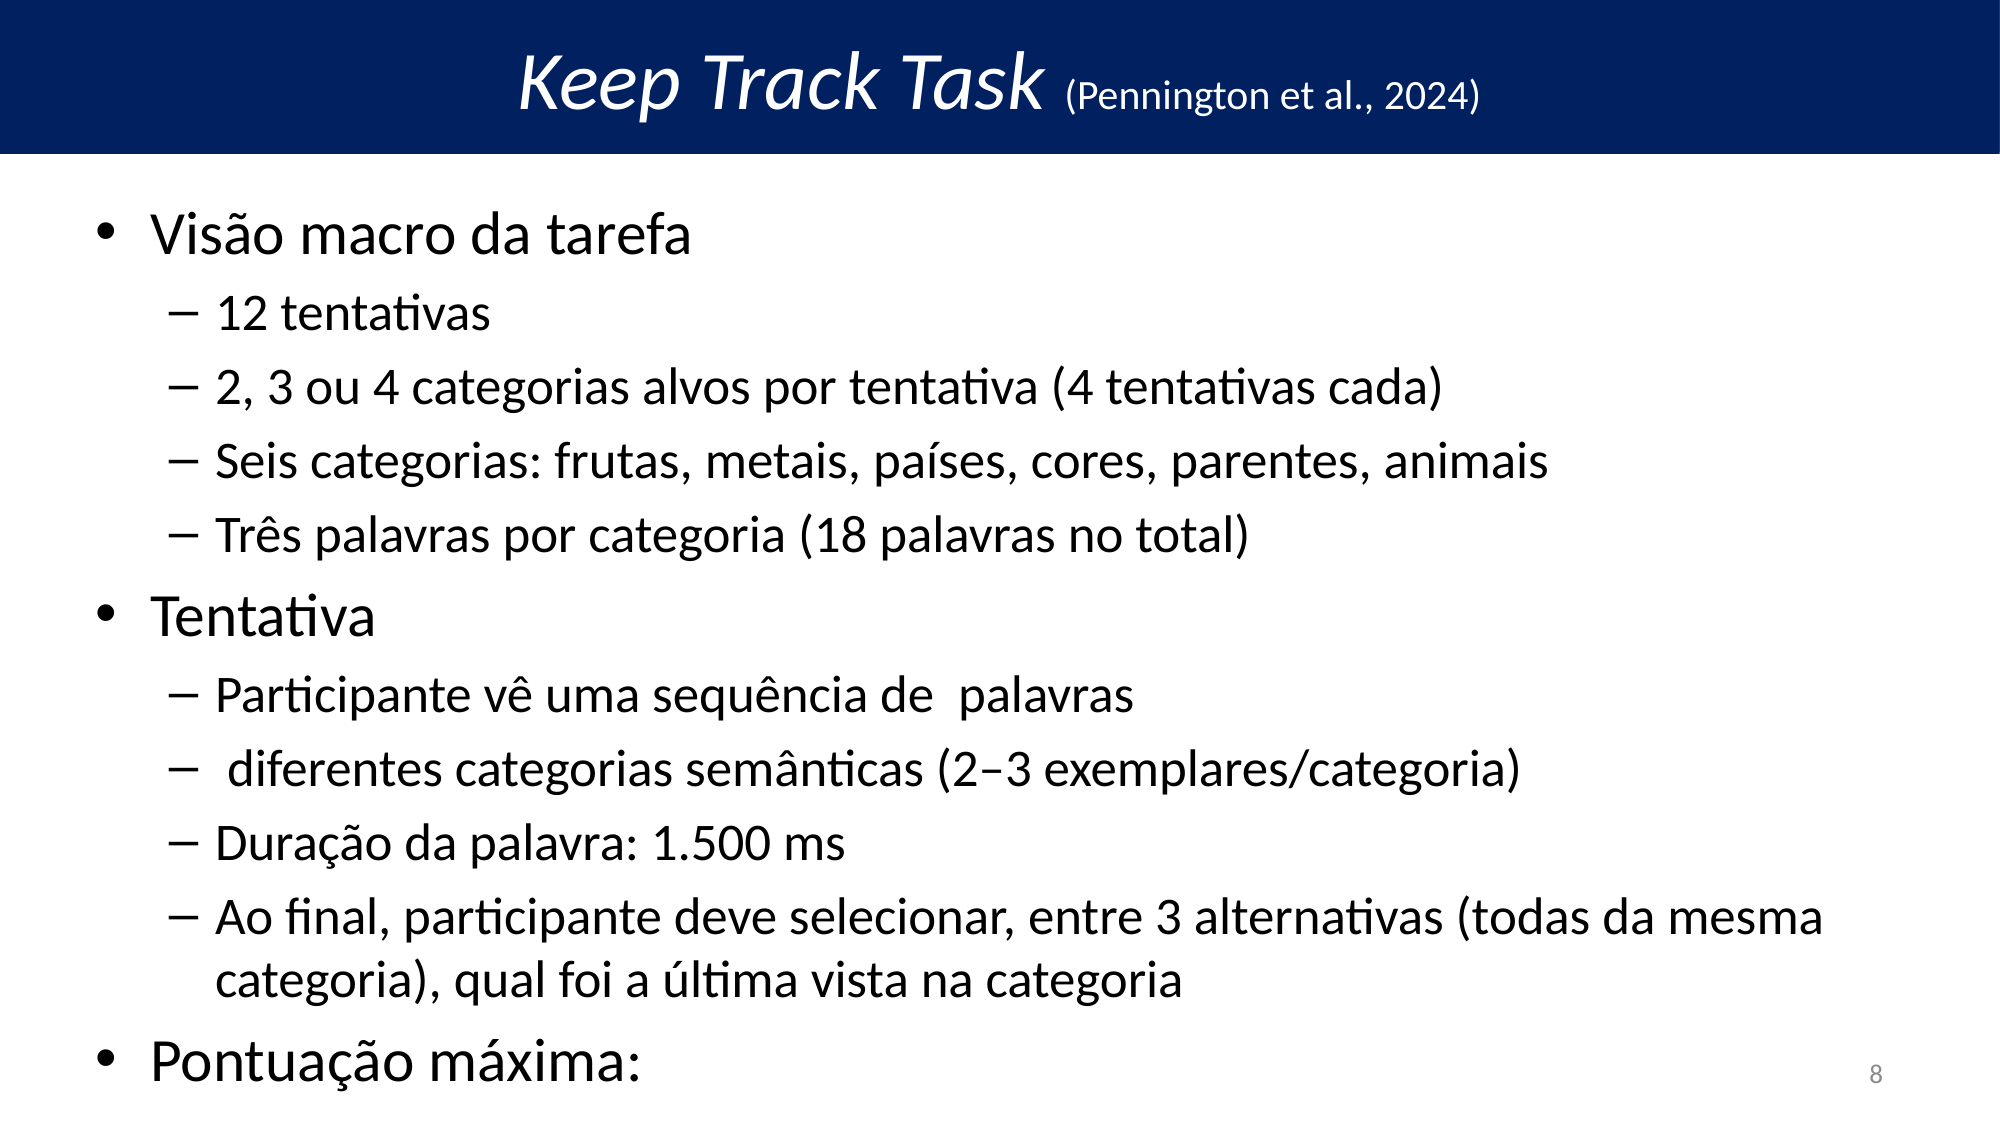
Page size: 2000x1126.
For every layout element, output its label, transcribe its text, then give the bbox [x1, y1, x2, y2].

text_box Keep Track Task (Pennington et al., 2024) [0, 0, 2000, 154]
slide_number 8 [1433, 1042, 1900, 1103]
